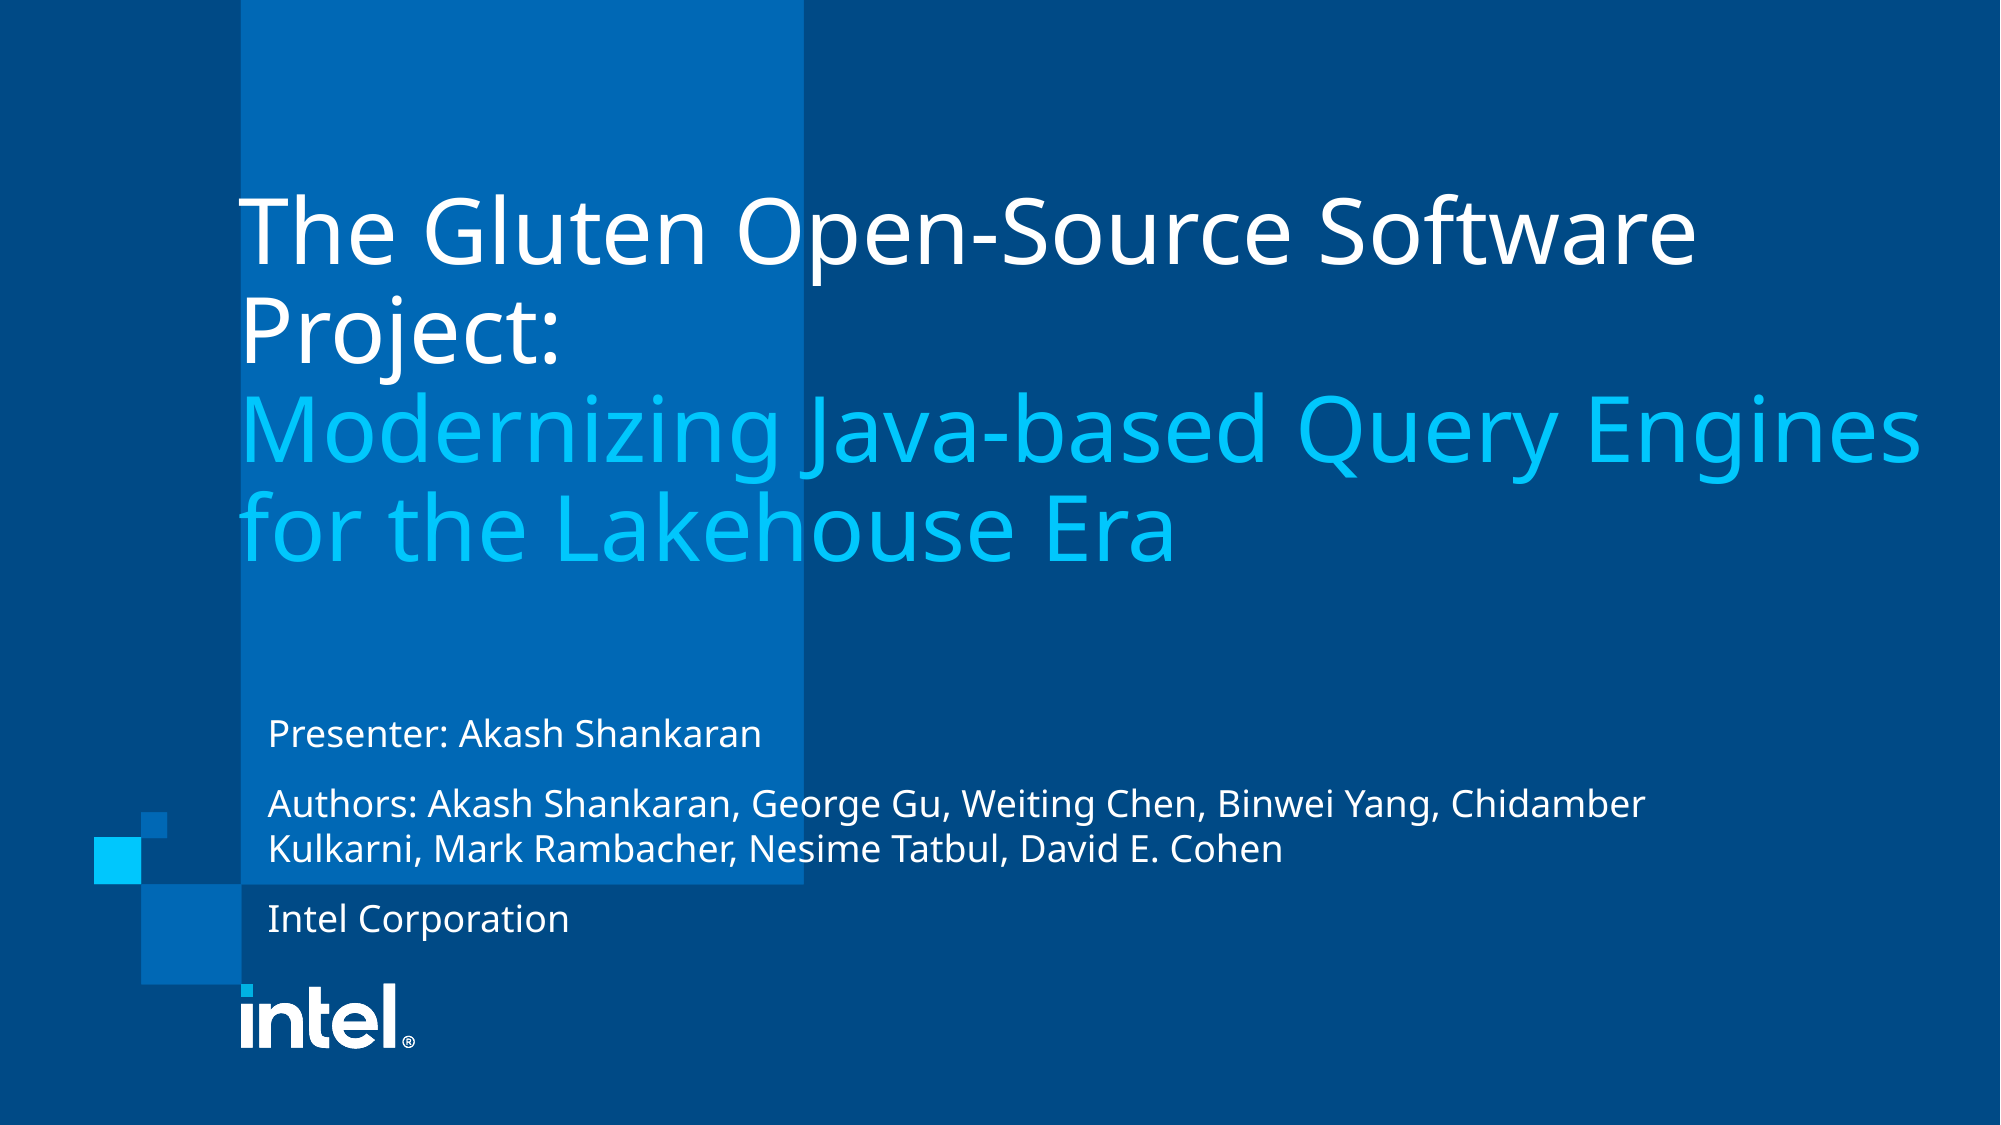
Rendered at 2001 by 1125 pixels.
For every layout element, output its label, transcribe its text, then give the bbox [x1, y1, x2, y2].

title The Gluten Open-Source Software Project: Modernizing Java-based Query Engines for the Lakehouse Era [238, 203, 1973, 563]
text_box Presenter: Akash Shankaran Authors: Akash Shankaran, George Gu, Weiting Chen, Binwei Yang, Chidamber Kulkarni, Mark Rambacher, Nesime Tatbul, David E. Cohen Intel Corporation [252, 702, 1776, 947]
